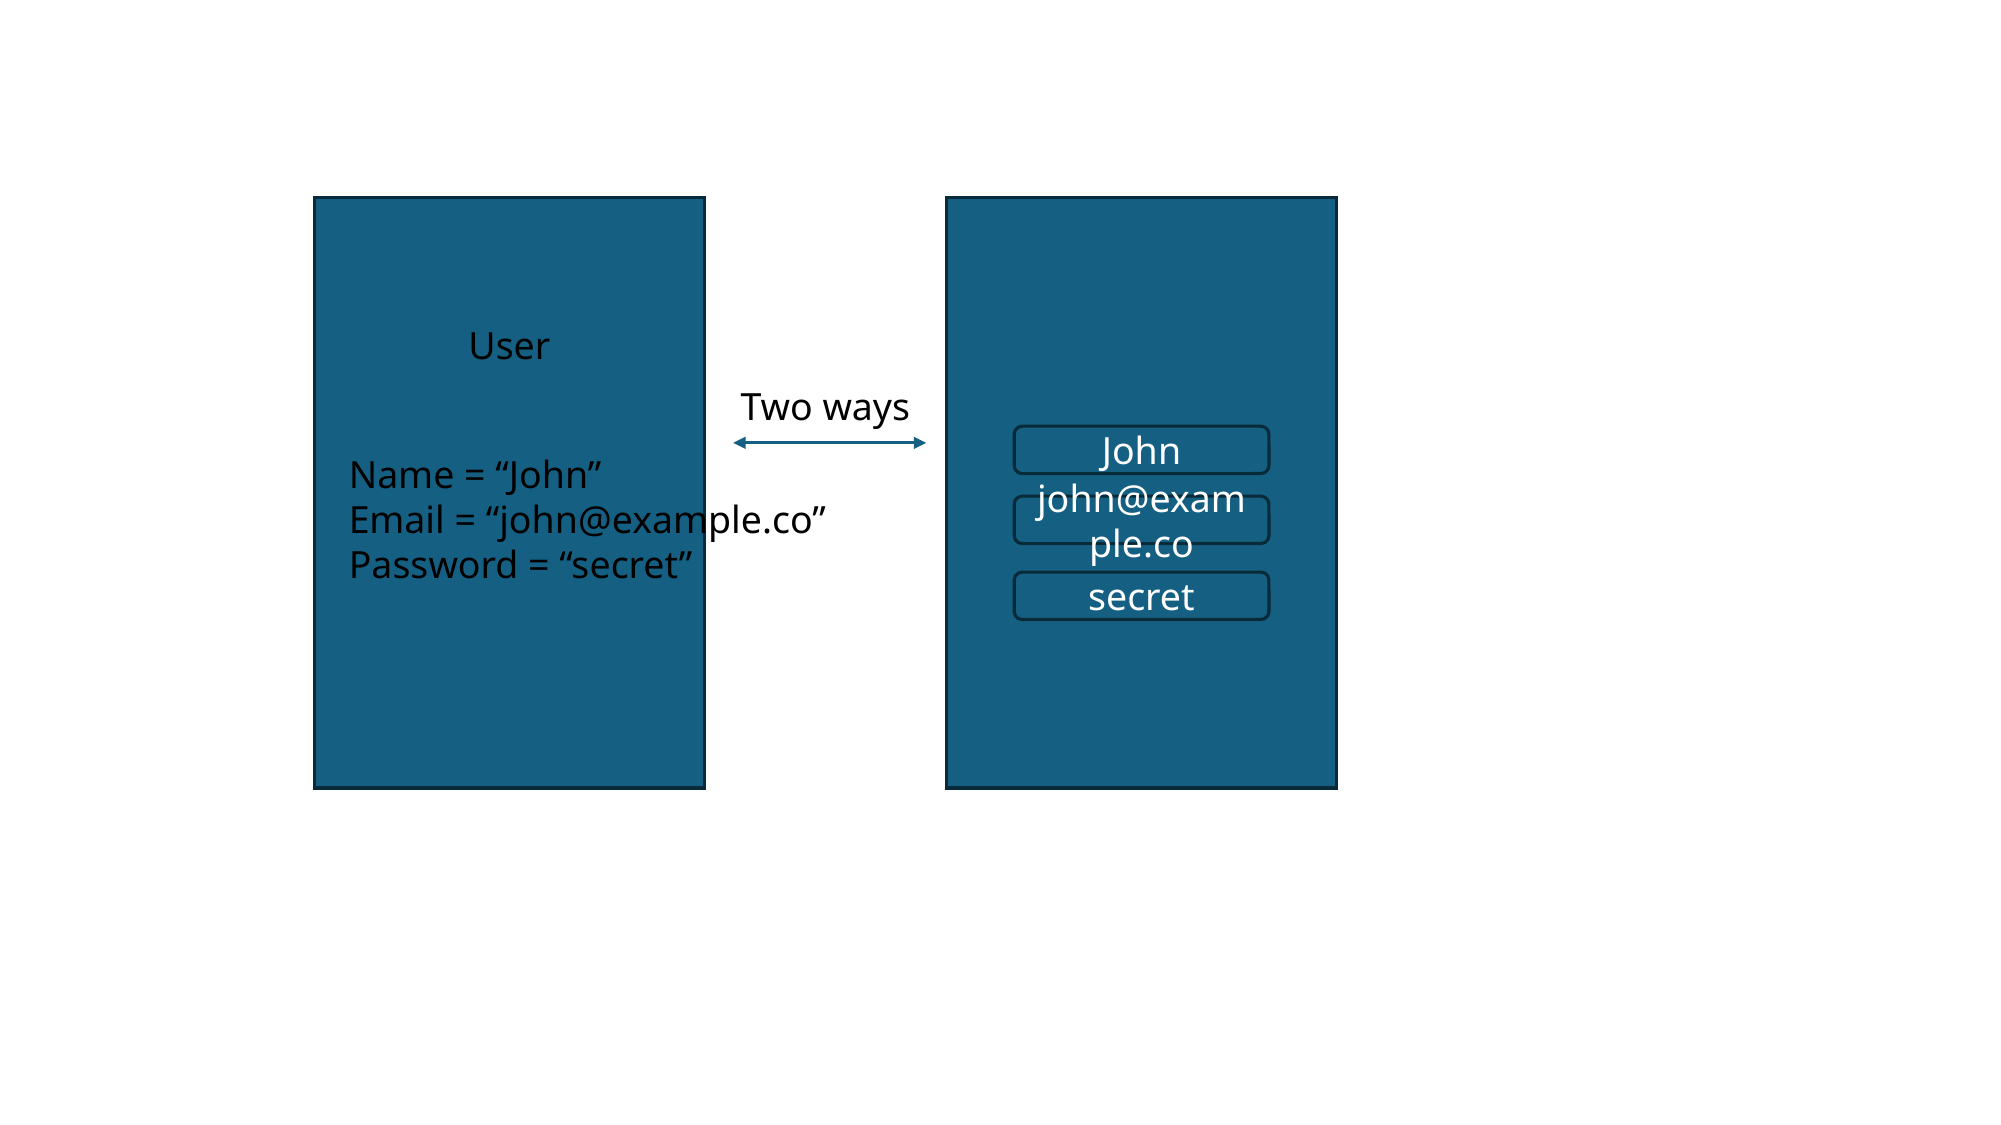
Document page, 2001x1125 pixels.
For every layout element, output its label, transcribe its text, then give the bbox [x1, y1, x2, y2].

text_box [313, 196, 706, 790]
text_box john@example.co [1012, 494, 1271, 546]
text_box User [453, 314, 566, 375]
text_box [945, 196, 1338, 790]
text_box secret [1012, 570, 1271, 622]
text_box John [1012, 424, 1271, 476]
text_box Two ways [725, 375, 926, 435]
text_box Name = “John” Email = “john@example.co” Password = “secret” [334, 443, 842, 594]
